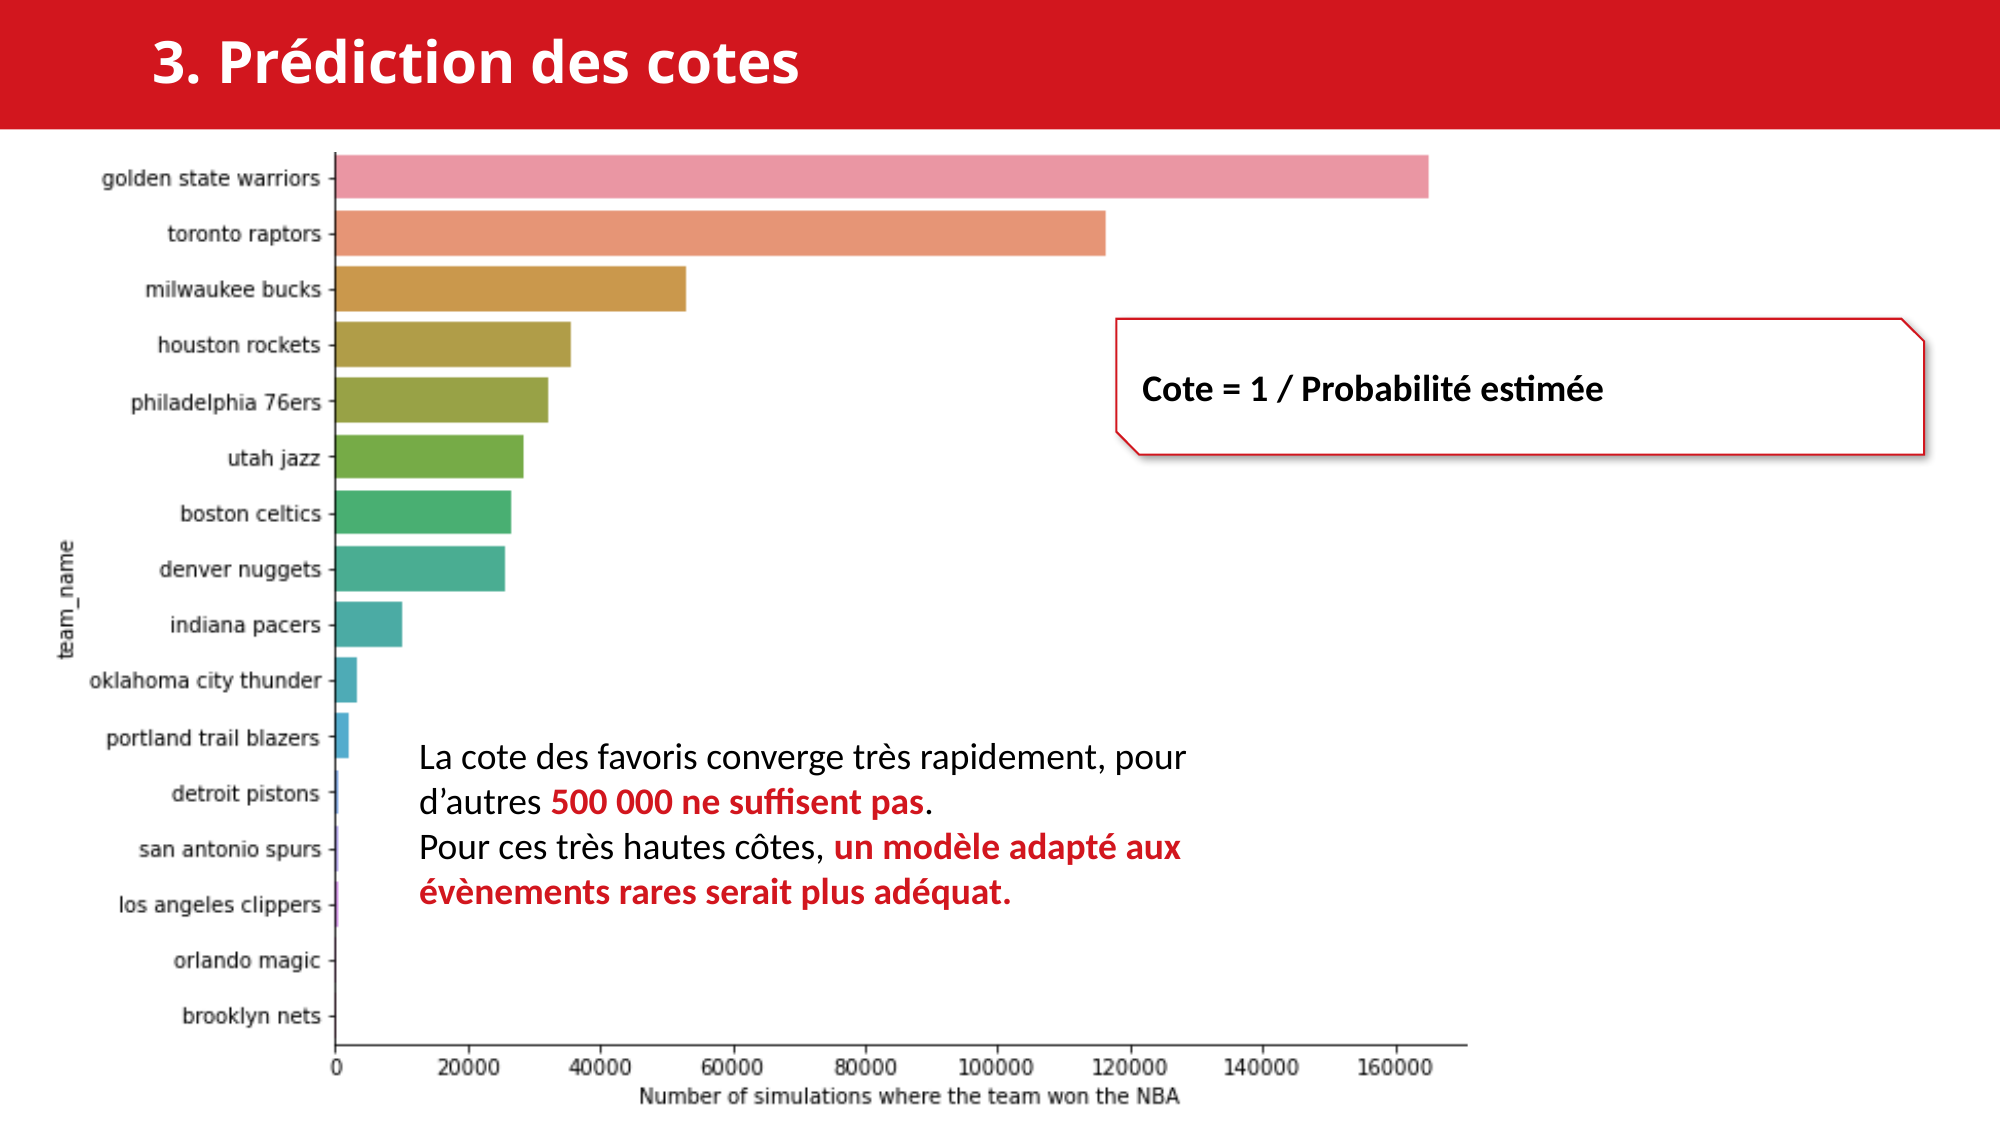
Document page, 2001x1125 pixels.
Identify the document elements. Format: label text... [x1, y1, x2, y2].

text_box Cote = 1 / Probabilité estimée [1468, 317, 1926, 456]
title 3. Prédiction des cotes [137, 3, 1863, 126]
picture [53, 152, 1468, 1125]
